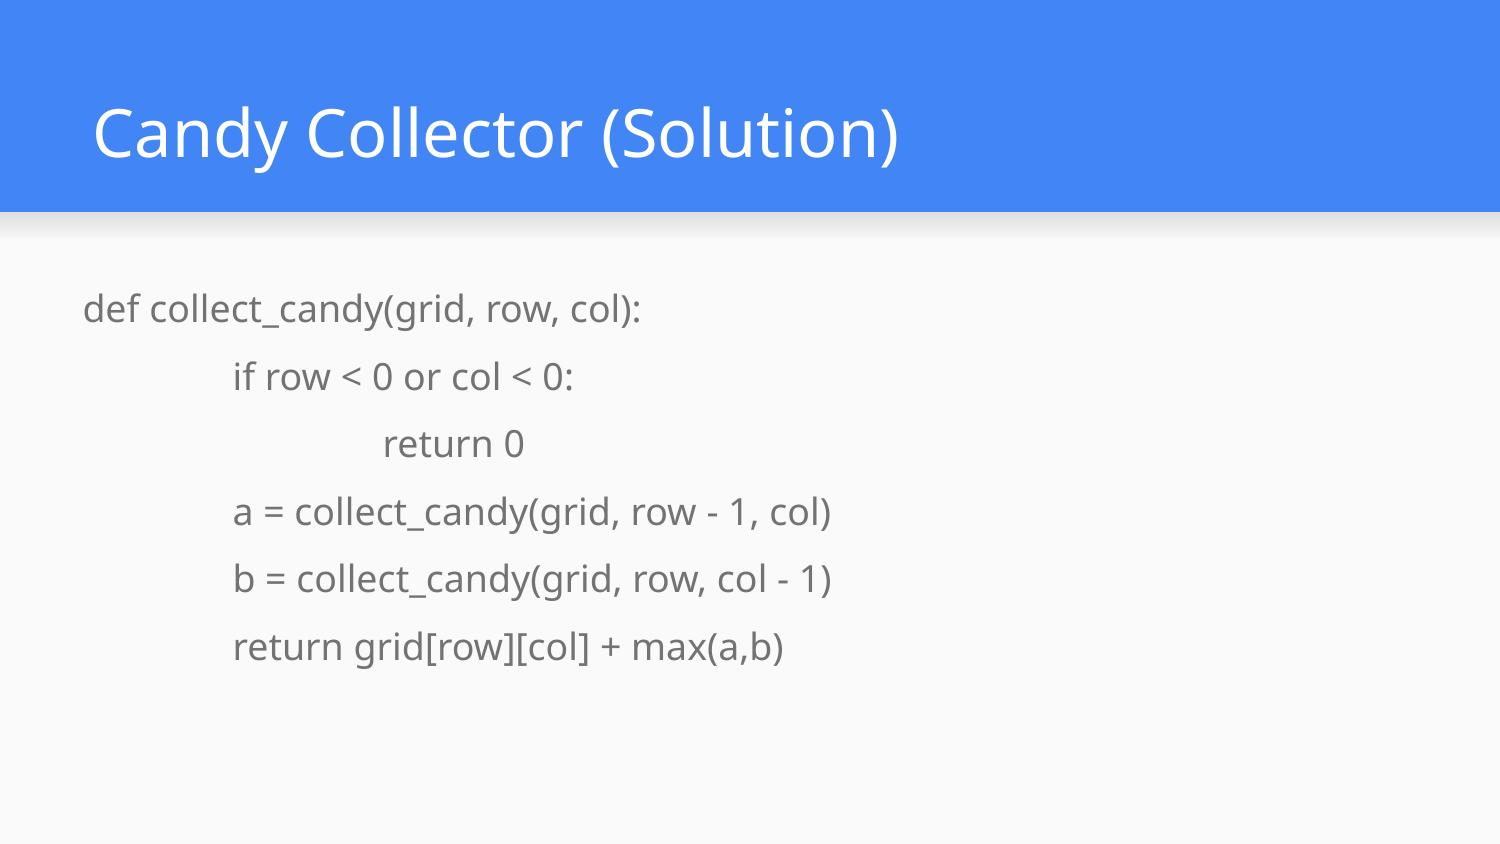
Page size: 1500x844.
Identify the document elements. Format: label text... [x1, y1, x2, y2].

title Candy Collector (Solution) [77, 59, 1427, 186]
list def collect_candy(grid, row, col): if row < 0 or col < 0: return 0 a = collect_candy(grid, row - 1, col) b = collect_candy(grid, row, col - 1) return grid[row][col] + max(a,b) [67, 247, 1437, 760]
